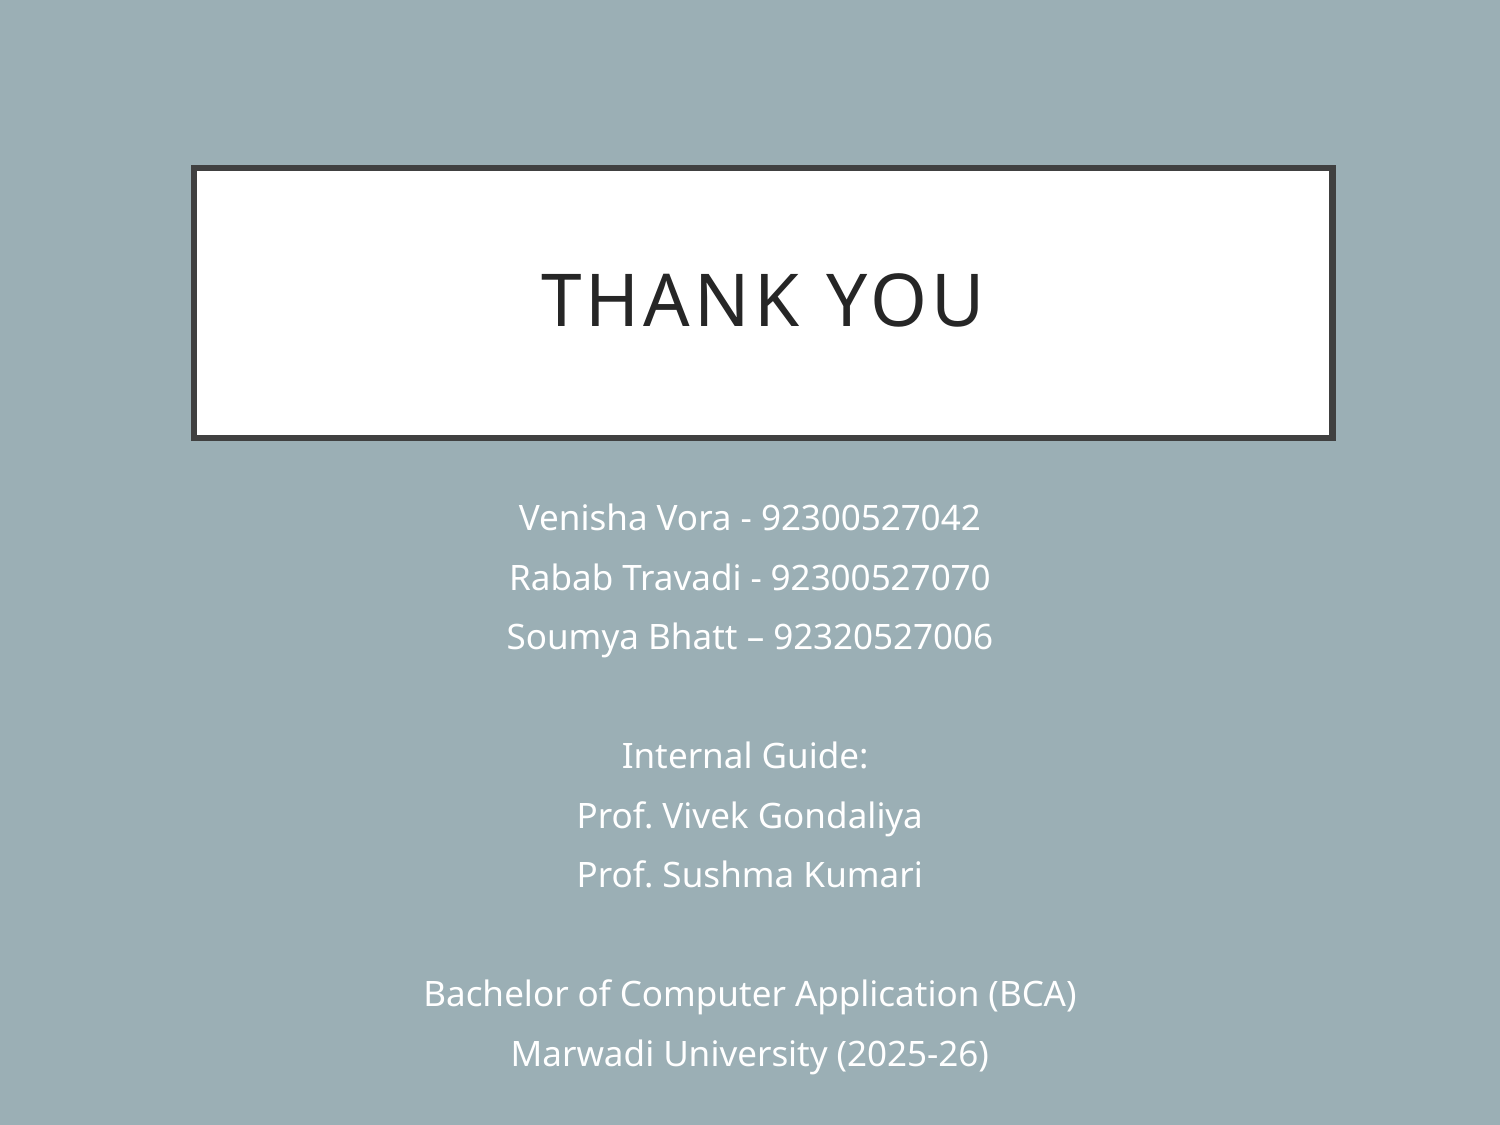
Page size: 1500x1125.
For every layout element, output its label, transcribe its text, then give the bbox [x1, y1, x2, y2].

title THANK YOU [191, 165, 1336, 441]
subtitle Venisha Vora - 92300527042 Rabab Travadi - 92300527070 Soumya Bhatt – 92320527006 Internal Guide: Prof. Vivek Gondaliya Prof. Sushma Kumari Bachelor of Computer Application (BCA) Marwadi University (2025-26) [331, 488, 1169, 1085]
